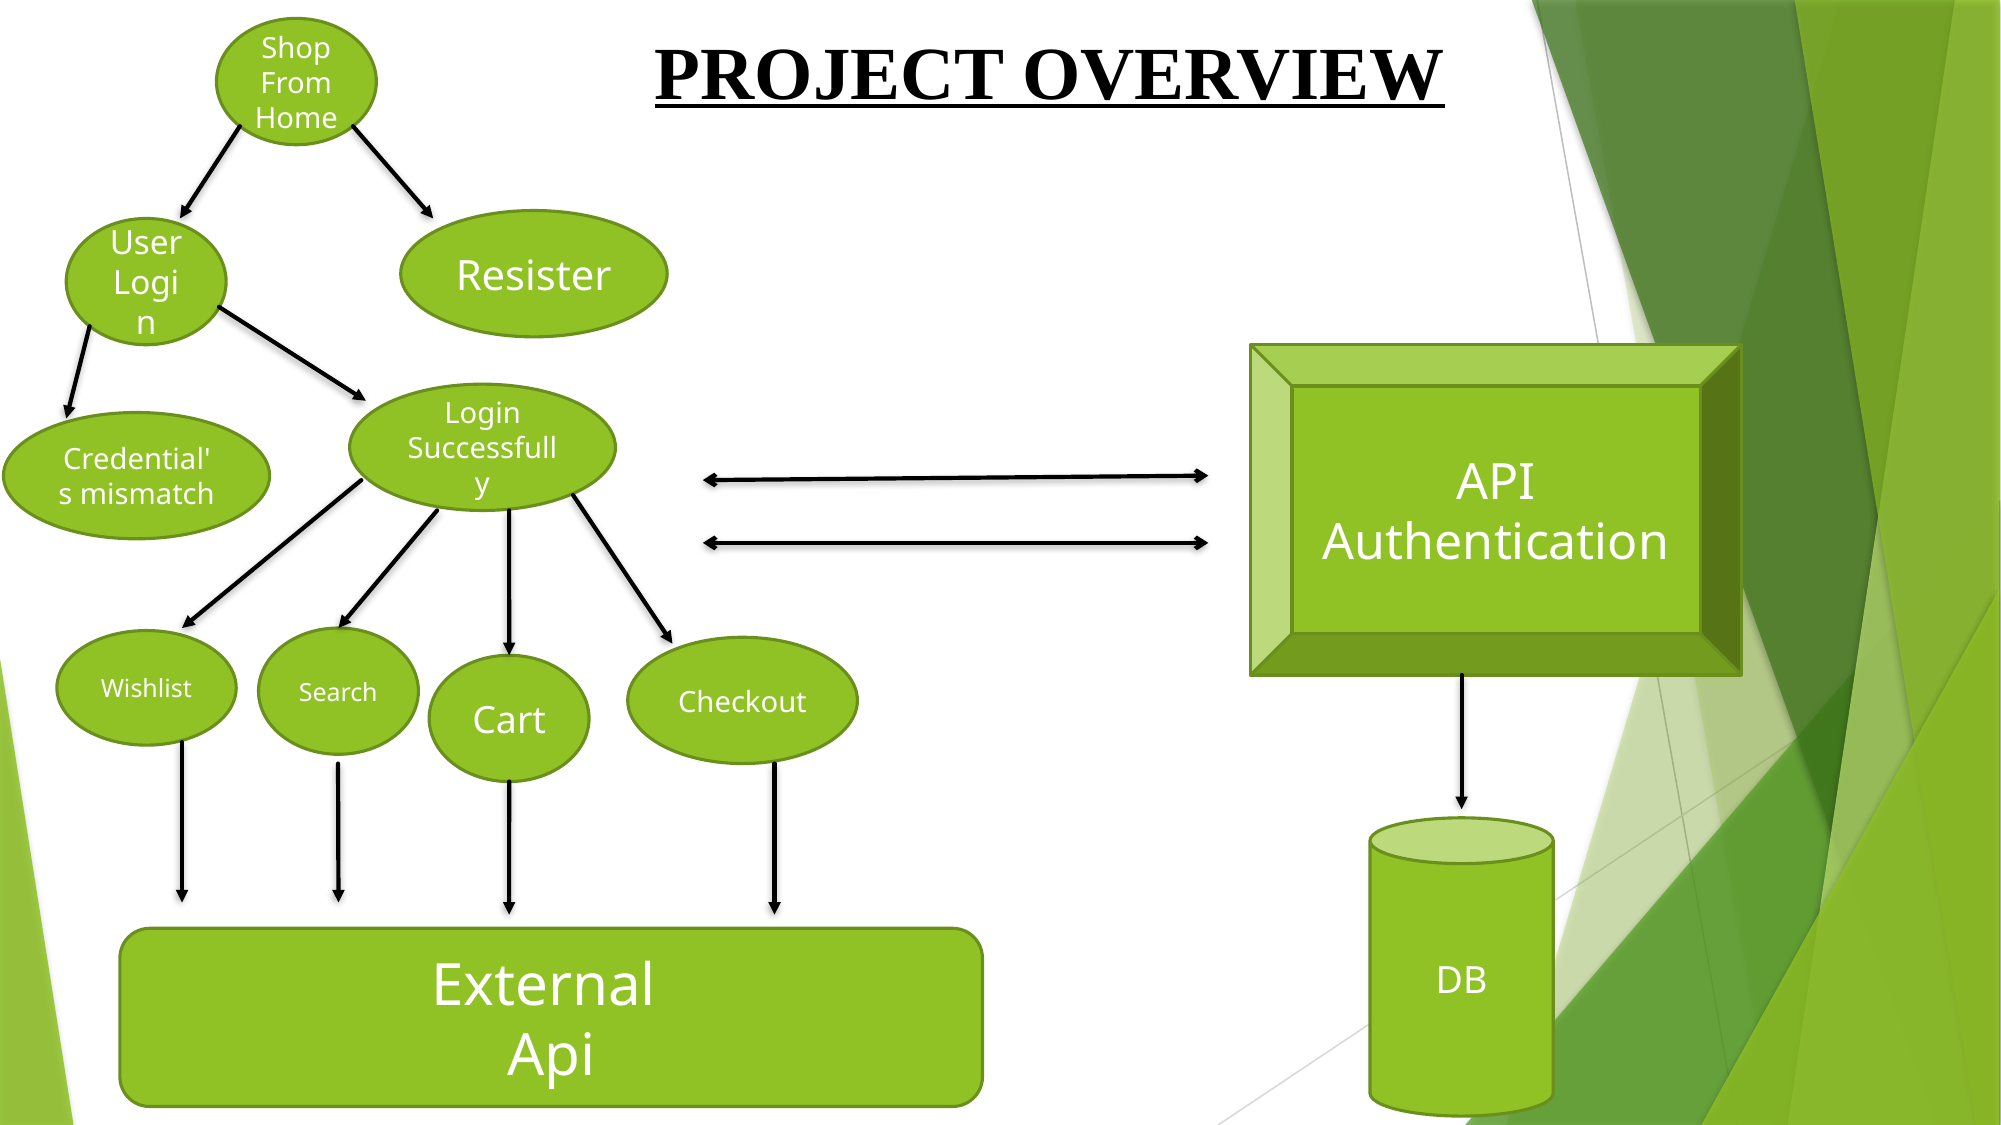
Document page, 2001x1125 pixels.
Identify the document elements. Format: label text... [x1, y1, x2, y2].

text_box Search [256, 637, 420, 756]
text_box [181, 479, 362, 629]
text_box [572, 494, 673, 645]
text_box Shop From Home [214, 16, 378, 147]
text_box Resister [399, 208, 669, 339]
text_box User Login [64, 216, 228, 347]
text_box Wishlist [55, 628, 238, 747]
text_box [65, 325, 91, 419]
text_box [218, 306, 367, 402]
text_box Credential's mismatch [1, 410, 272, 541]
text_box Cart [427, 653, 591, 784]
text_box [179, 125, 241, 219]
text_box DB [1368, 816, 1555, 1118]
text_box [352, 125, 434, 219]
text_box External Api [118, 926, 985, 1109]
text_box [337, 509, 438, 629]
text_box Login Successfully [348, 382, 618, 513]
text_box API Authentication [1249, 343, 1743, 677]
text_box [702, 475, 1209, 481]
text_box Checkout [626, 635, 859, 766]
title PROJECT OVERVIEW [640, 17, 1648, 211]
